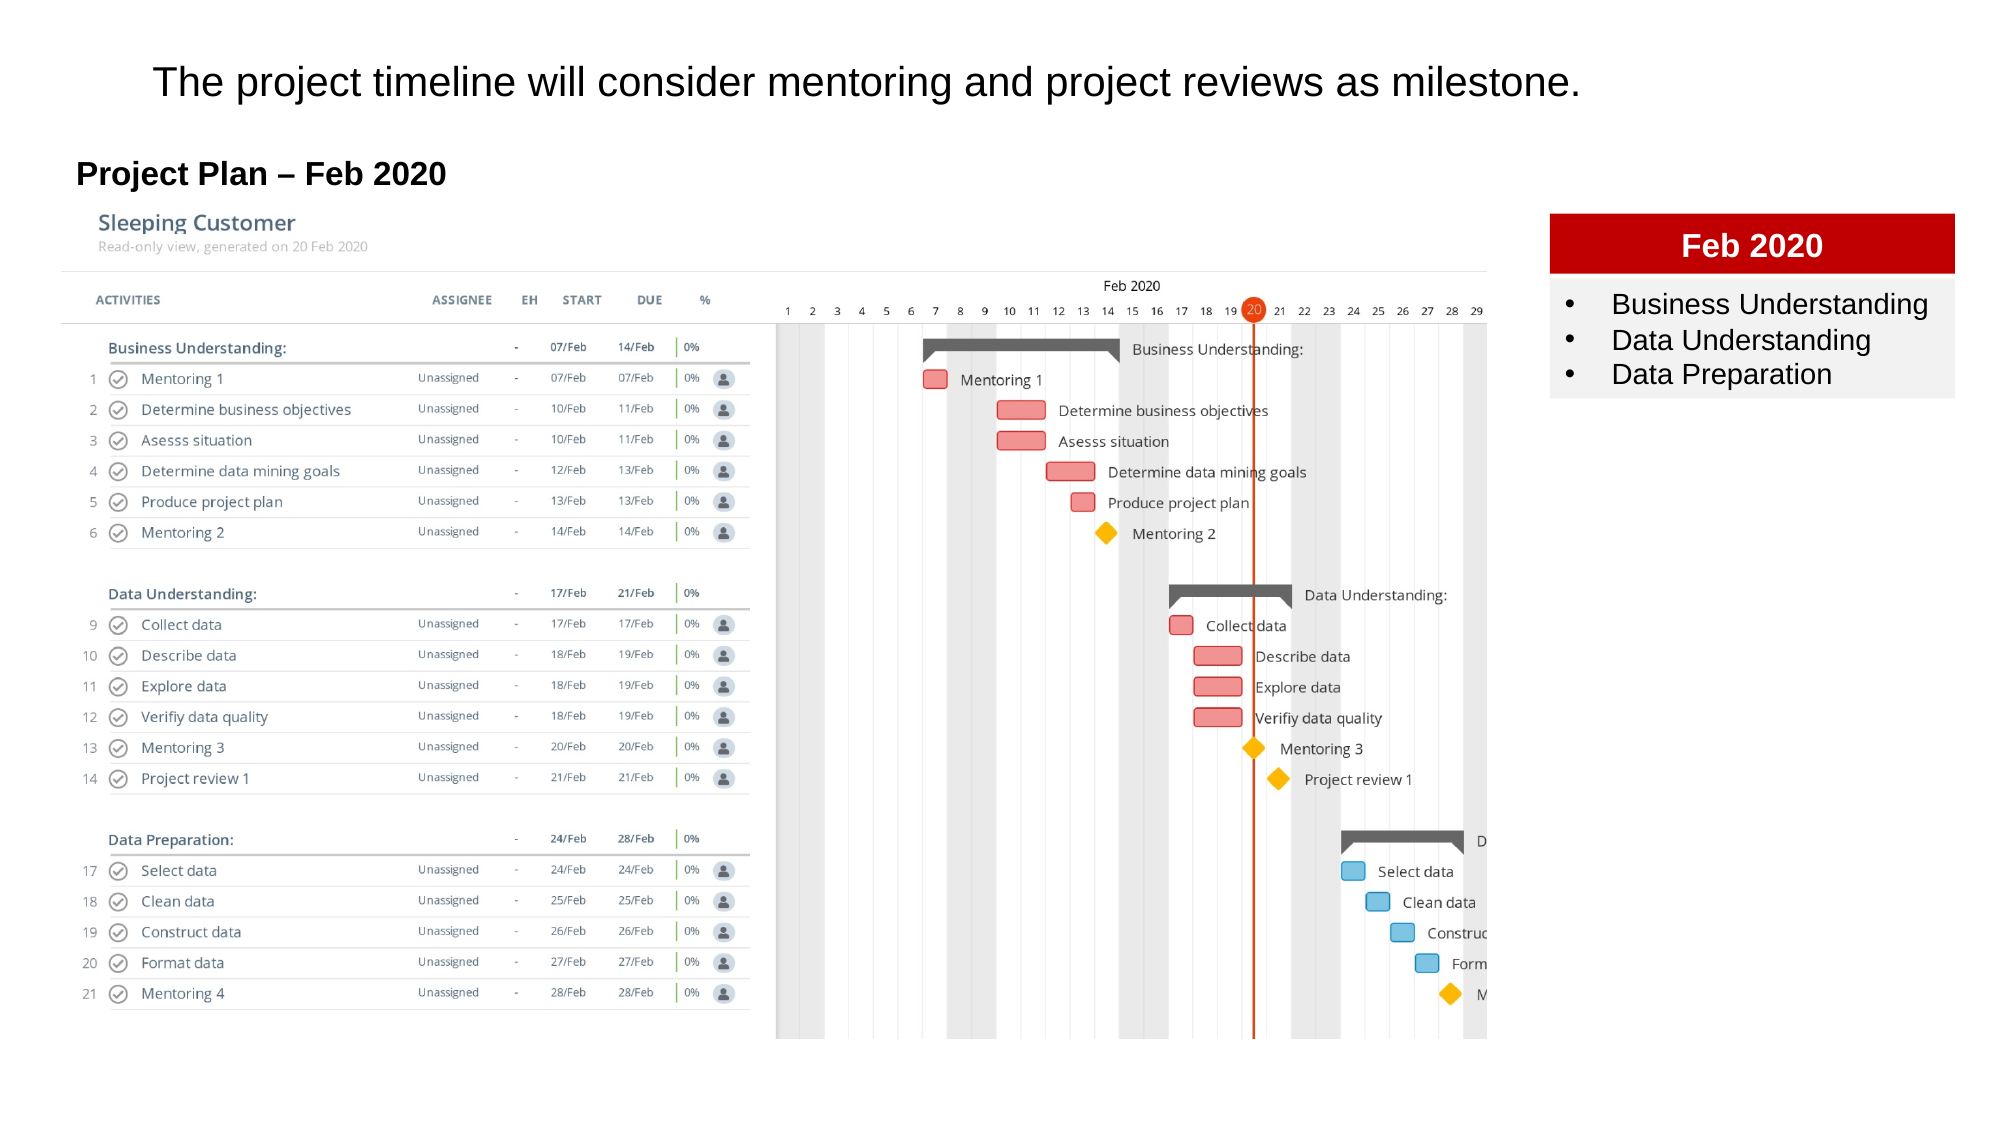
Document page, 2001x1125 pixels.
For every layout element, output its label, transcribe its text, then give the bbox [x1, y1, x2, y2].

title The project timeline will consider mentoring and project reviews as milestone. [137, 0, 1863, 165]
text_box Feb 2020 [1549, 213, 1956, 275]
text_box Business Understanding Data Understanding Data Preparation [1549, 277, 1956, 399]
text_box Project Plan – Feb 2020 [61, 152, 512, 197]
picture [61, 197, 1487, 1039]
